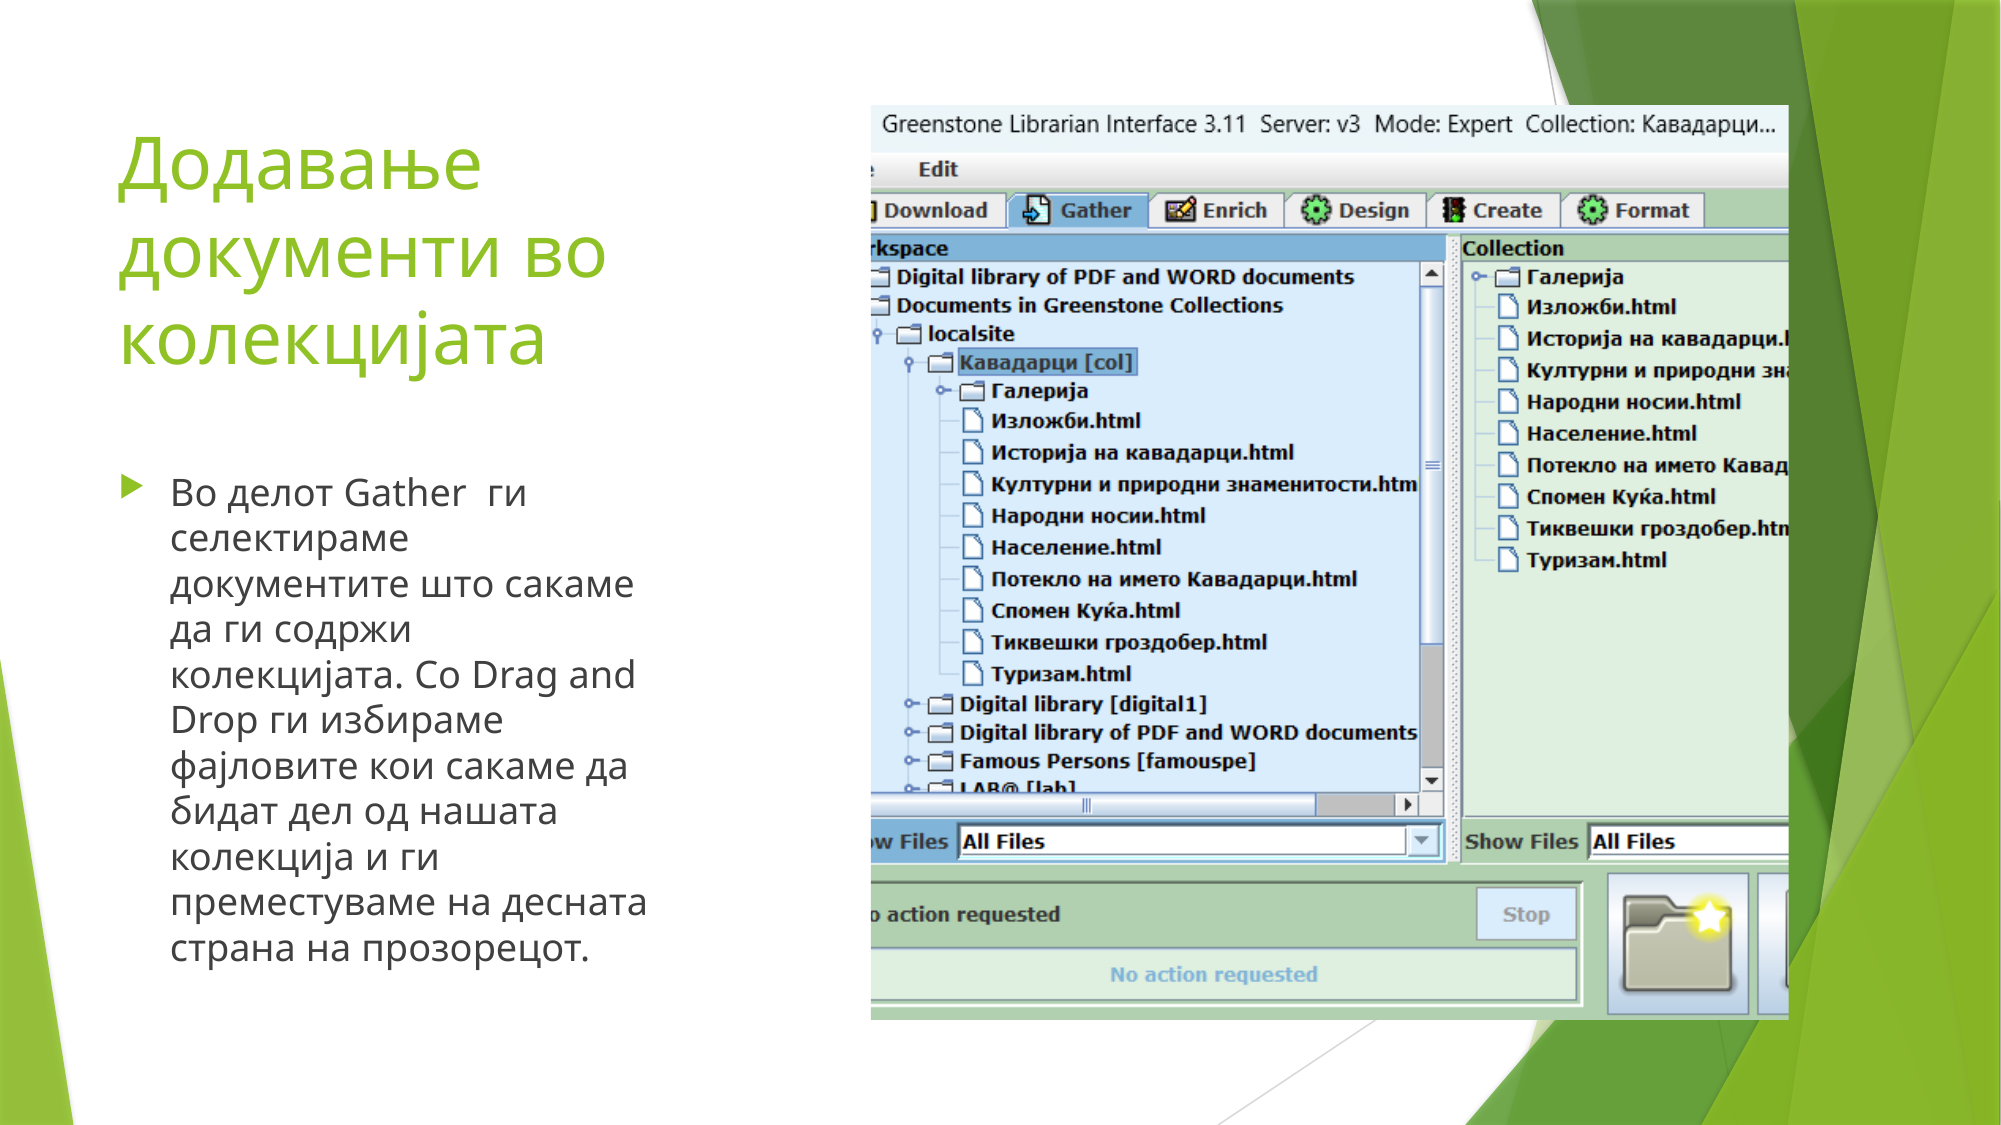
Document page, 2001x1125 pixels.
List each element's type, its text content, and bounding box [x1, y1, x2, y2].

list Во делот Gather ги селектираме документите што сакаме да ги содржи колекцијата. Со Drag and Drop ги избираме фајловите кои сакаме да бидат дел од нашата колекција и ги преместуваме на десната страна на прозорецот. [103, 460, 666, 1020]
title Додавање документи во колекцијата [103, 104, 666, 387]
picture [870, 104, 1790, 1021]
